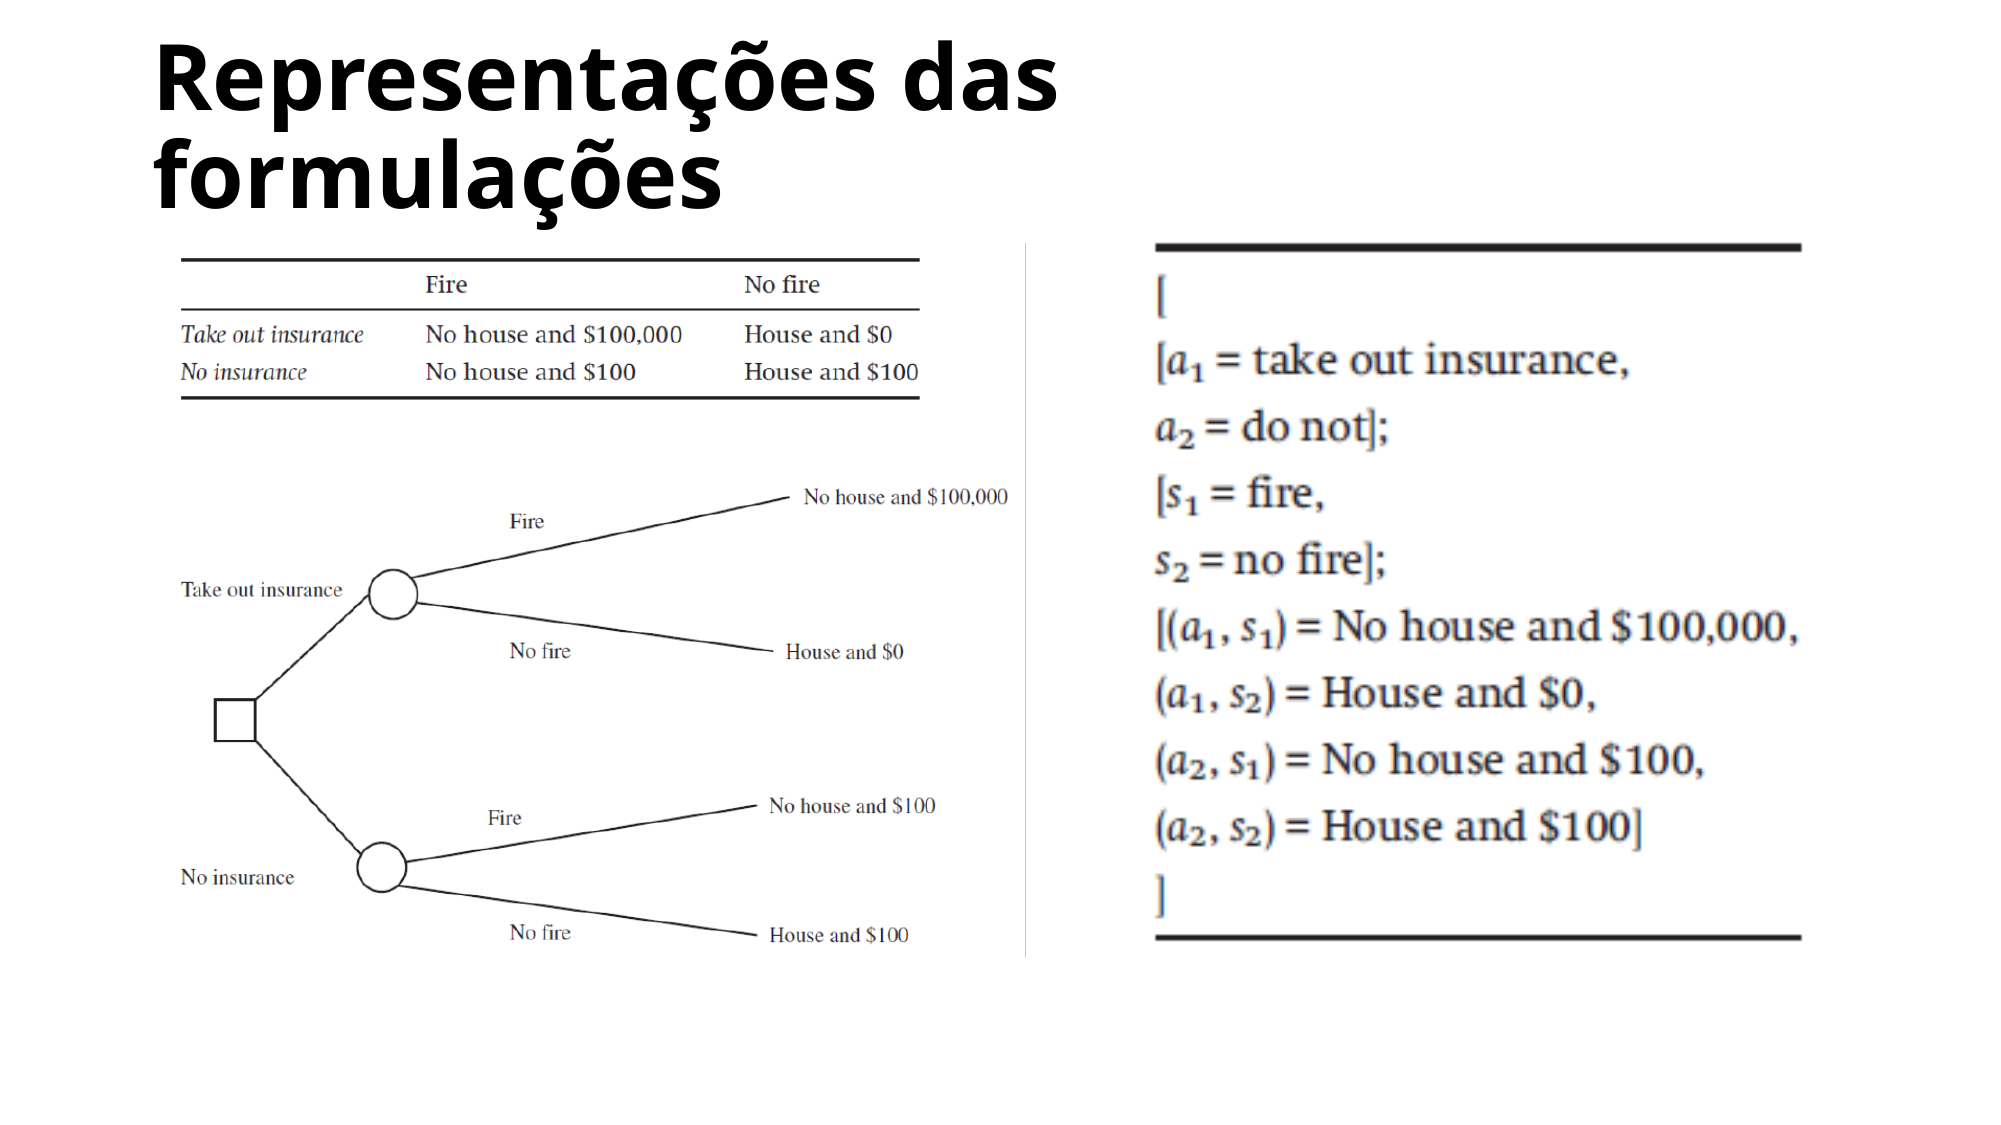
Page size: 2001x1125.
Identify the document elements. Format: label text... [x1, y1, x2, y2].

title Representações das formulações [137, 59, 1403, 200]
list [163, 243, 1025, 958]
picture [1137, 236, 1820, 958]
